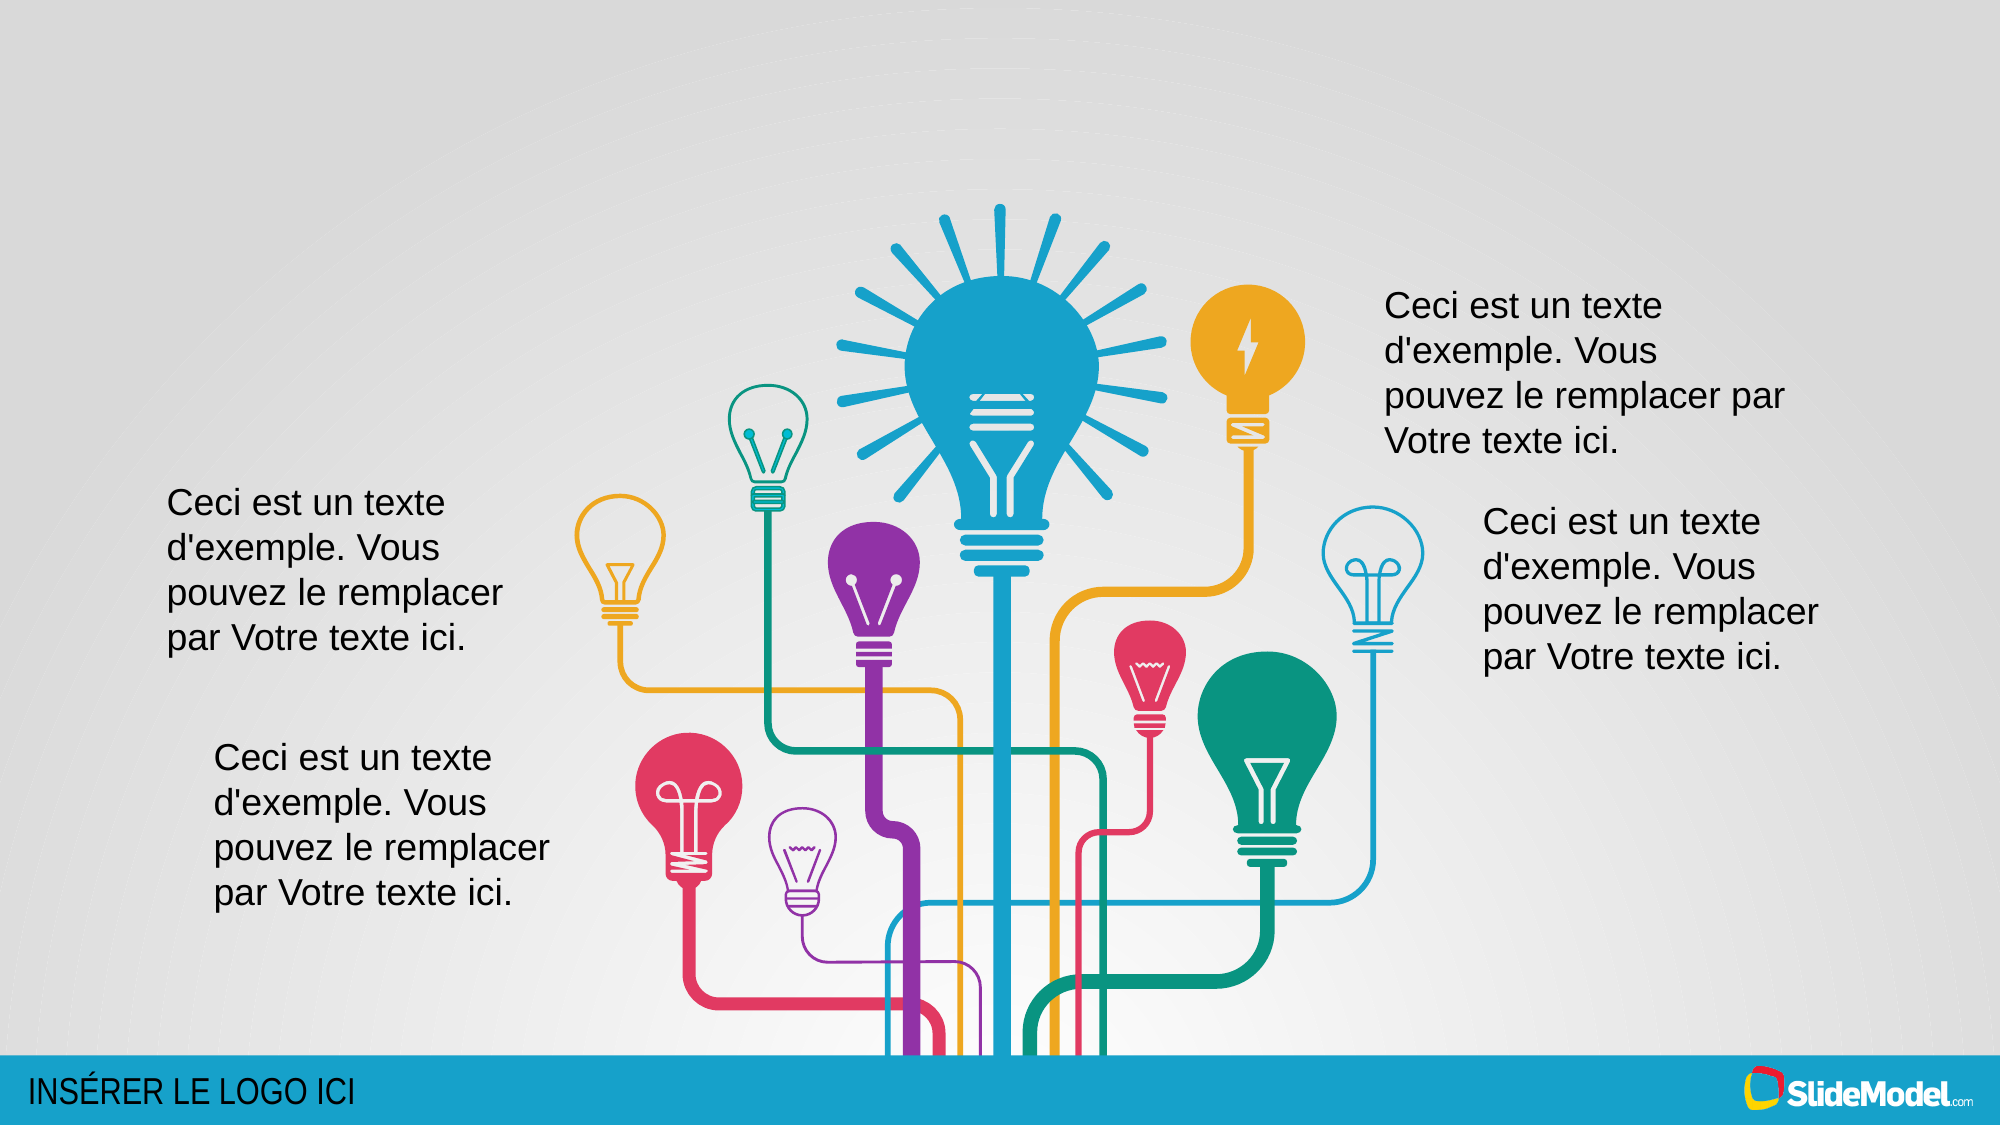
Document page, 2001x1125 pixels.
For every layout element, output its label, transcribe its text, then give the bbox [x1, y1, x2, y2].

text_box Ceci est un texte d'exemple. Vous pouvez le remplacer par Votre texte ici. [198, 725, 575, 921]
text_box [575, 203, 1425, 1055]
text_box Ceci est un texte d'exemple. Vous pouvez le remplacer par Votre texte ici. [151, 470, 554, 666]
text_box Ceci est un texte d'exemple. Vous pouvez le remplacer par Votre texte ici. [1425, 273, 1802, 469]
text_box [0, 1055, 2000, 1125]
text_box Ceci est un texte d'exemple. Vous pouvez le remplacer par Votre texte ici. [1467, 489, 1880, 685]
